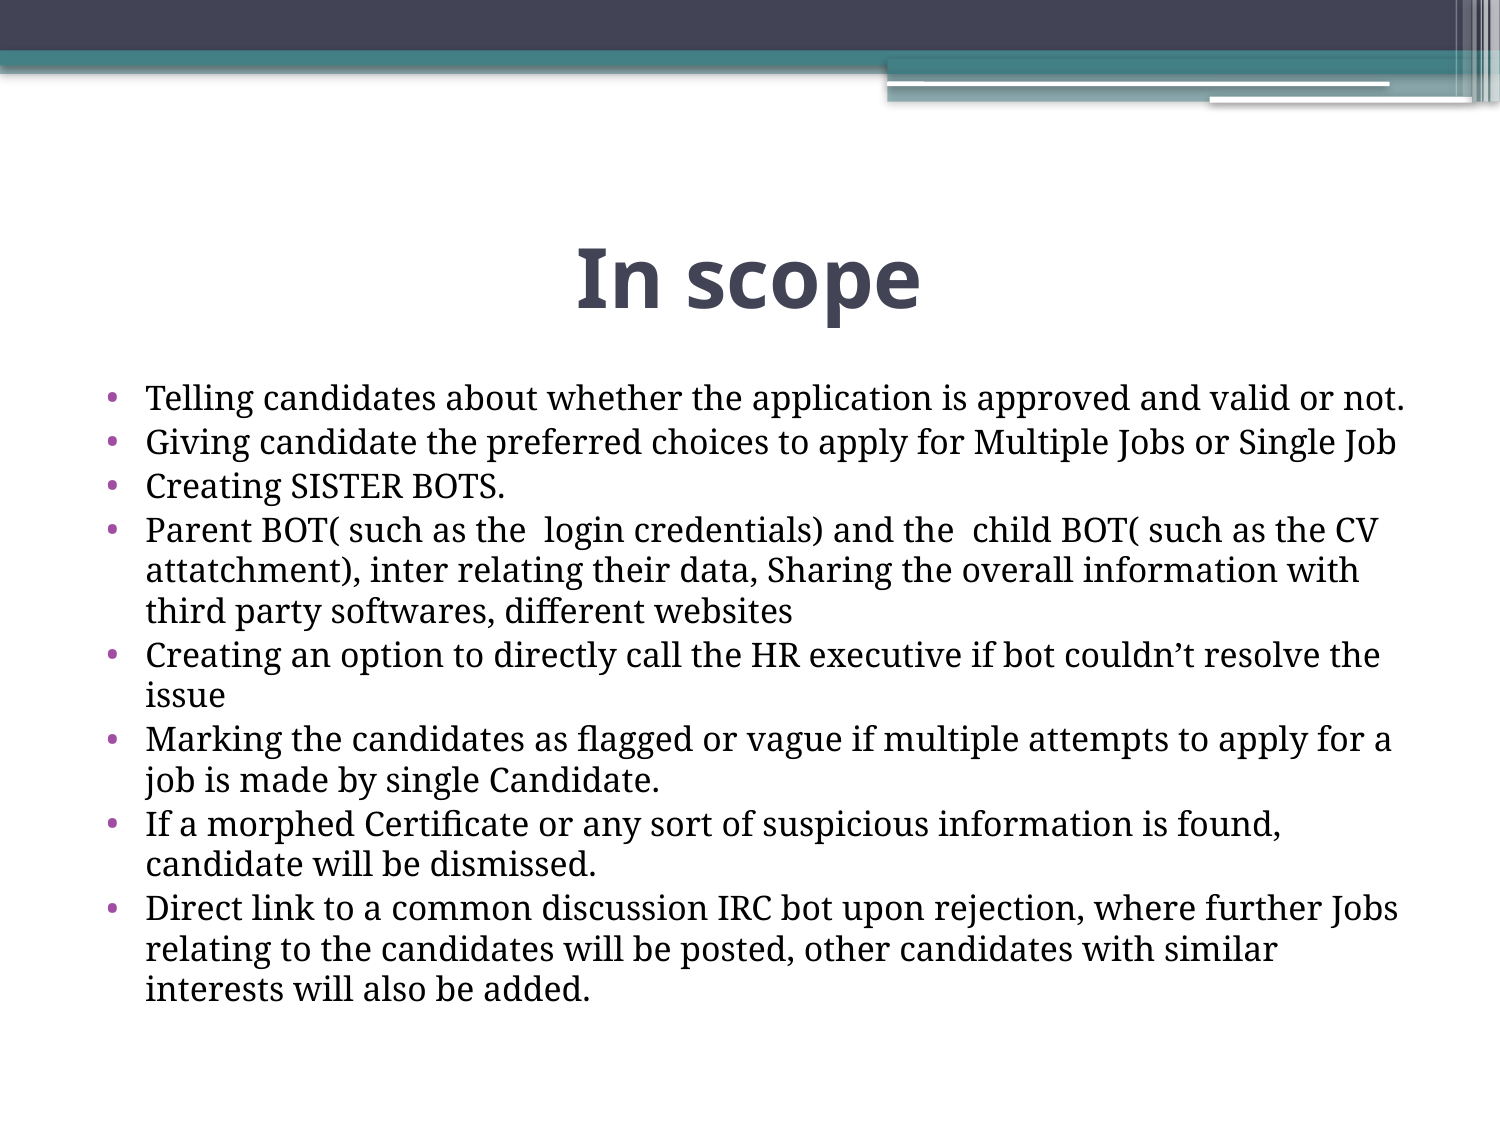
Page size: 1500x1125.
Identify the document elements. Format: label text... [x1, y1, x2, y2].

list Telling candidates about whether the application is approved and valid or not. Giving candidate the preferred choices to apply for Multiple Jobs or Single Job Creating SISTER BOTS. Parent BOT( such as the login credentials) and the child BOT( such as the CV attatchment), inter relating their data, Sharing the overall information with third party softwares, different websites Creating an option to directly call the HR executive if bot couldn’t resolve the issue Marking the candidates as flagged or vague if multiple attempts to apply for a job is made by single Candidate. If a morphed Certificate or any sort of suspicious information is found, candidate will be dismissed. Direct link to a common discussion IRC bot upon rejection, where further Jobs relating to the candidates will be posted, other candidates with similar interests will also be added. [75, 368, 1425, 1079]
title In scope [75, 187, 1425, 363]
